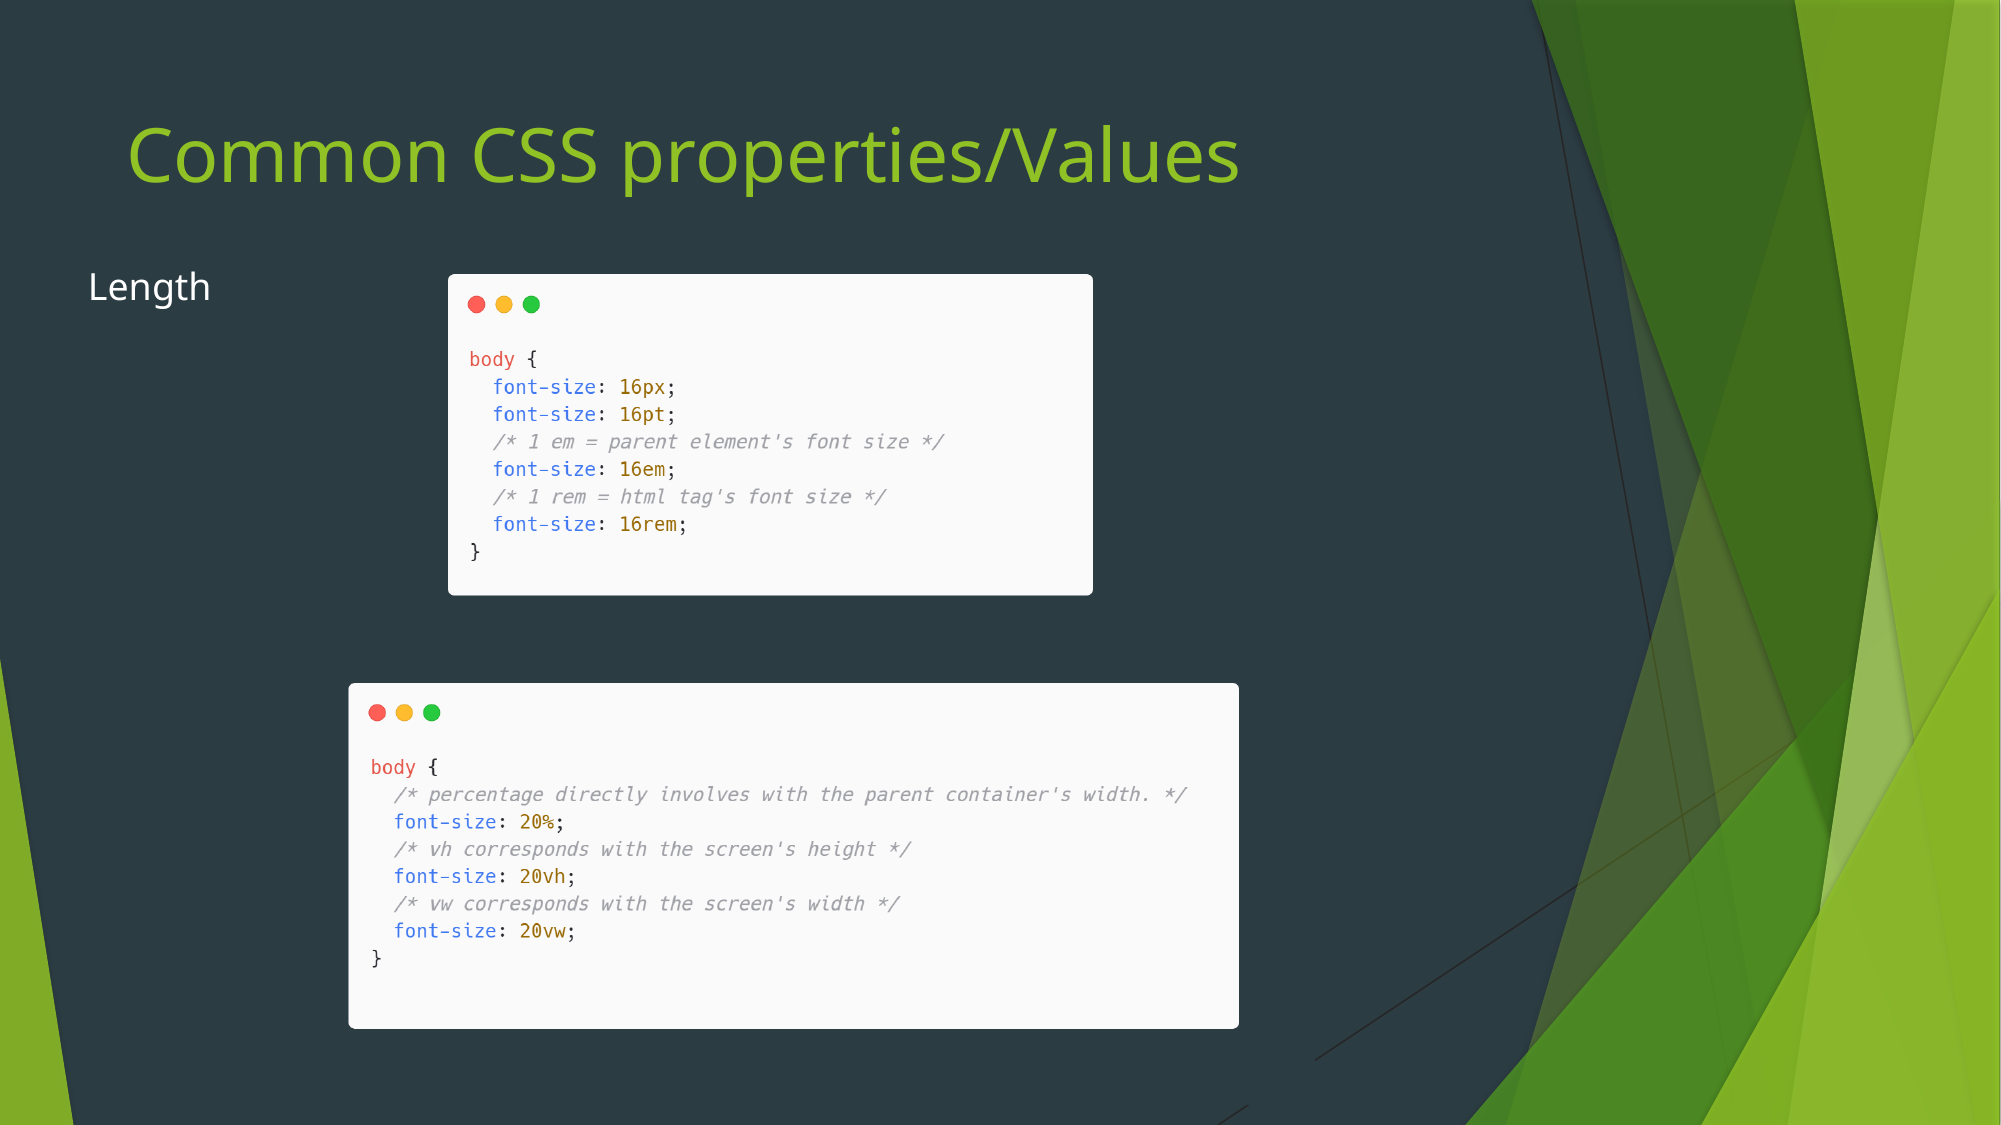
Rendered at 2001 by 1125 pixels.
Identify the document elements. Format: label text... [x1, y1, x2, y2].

title Common CSS properties/Values [111, 99, 1522, 317]
text_box Length [73, 256, 377, 316]
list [381, 197, 1170, 605]
picture [271, 605, 1316, 1105]
